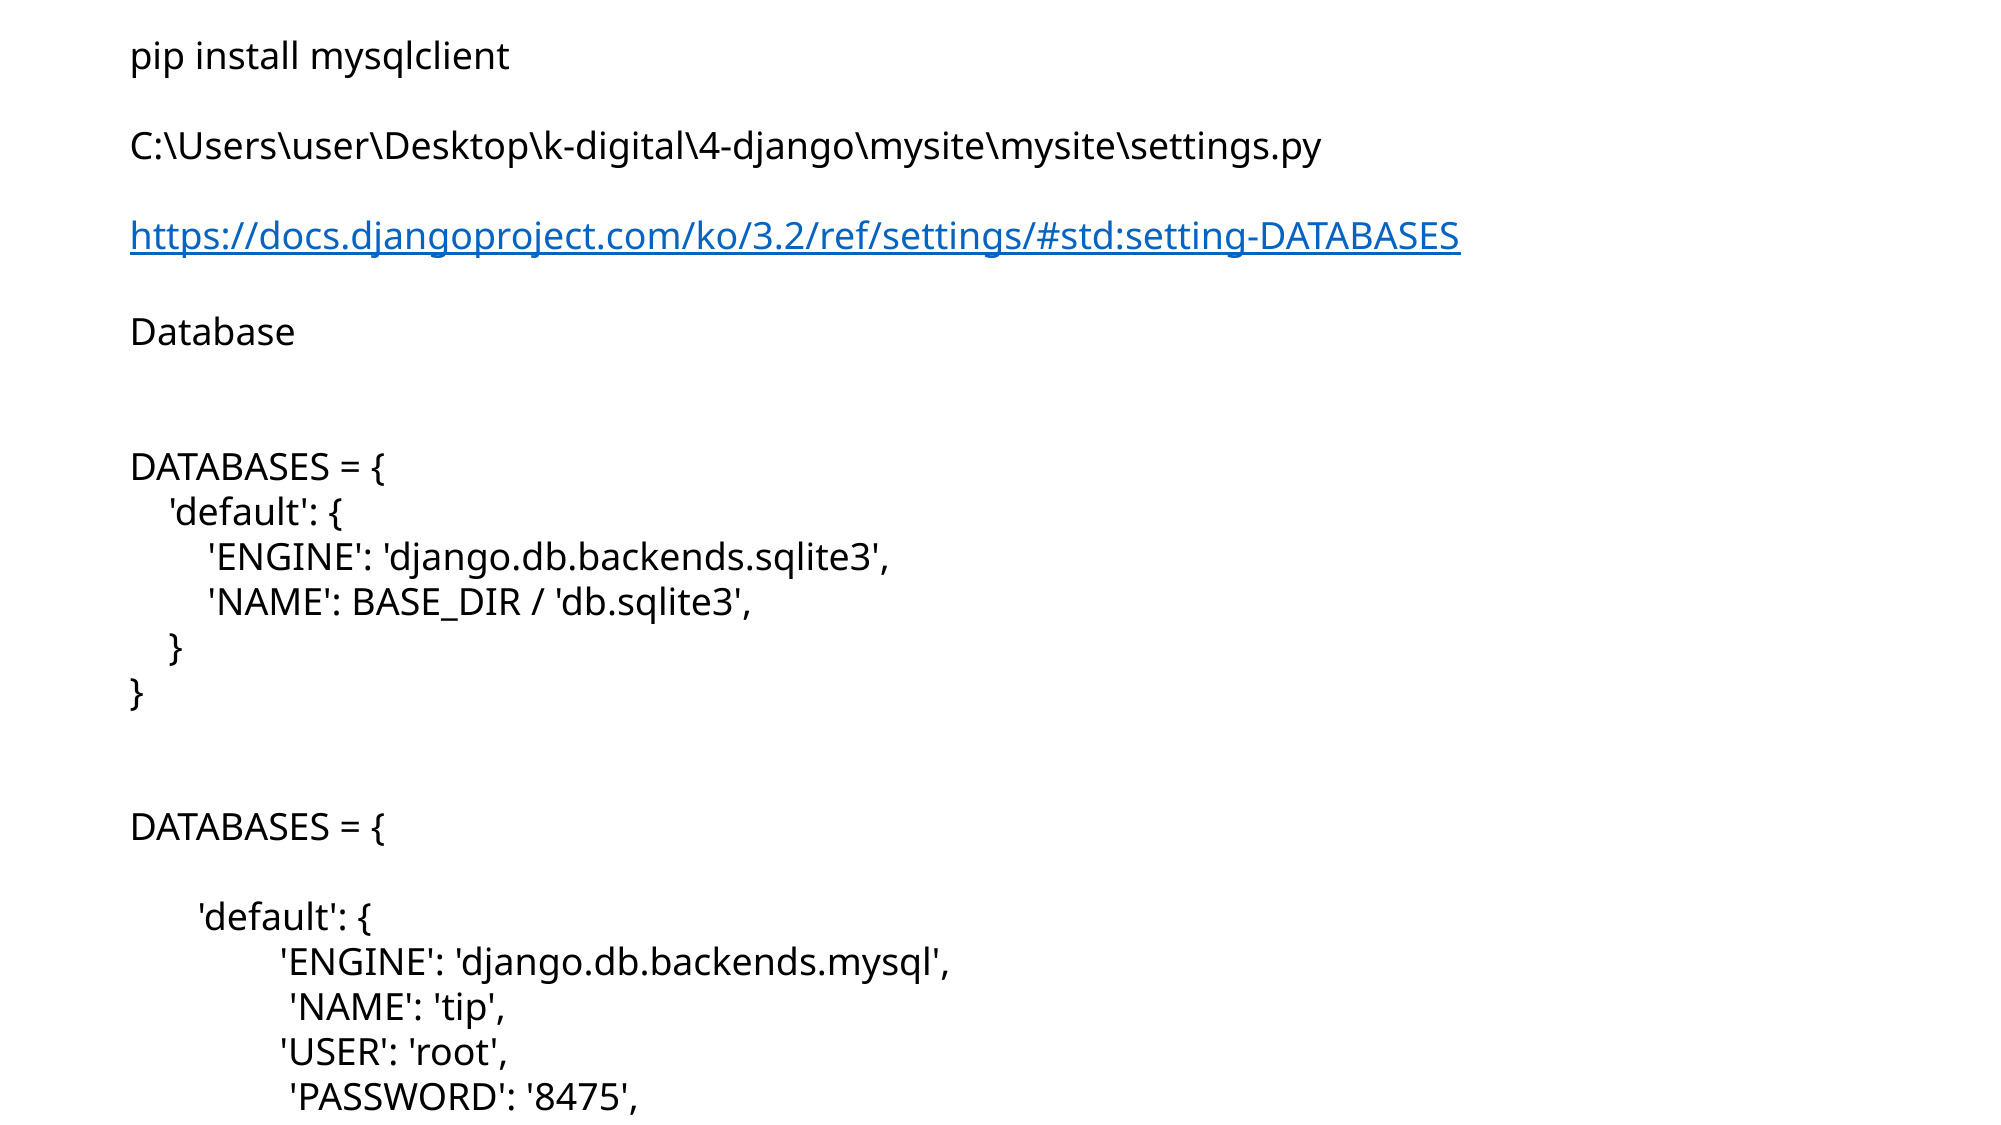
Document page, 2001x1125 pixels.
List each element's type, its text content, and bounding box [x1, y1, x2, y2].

text_box pip install mysqlclient C:\Users\user\Desktop\k-digital\4-django\mysite\mysite\settings.py https://docs.djangoproject.com/ko/3.2/ref/settings/#std:setting-DATABASES Database DATABASES = { 'default': { 'ENGINE': 'django.db.backends.sqlite3', 'NAME': BASE_DIR / 'db.sqlite3', } } DATABASES = { 'default': { 'ENGINE': 'django.db.backends.mysql', 'NAME': 'tip', 'USER': 'root', 'PASSWORD': '8475', 'HOST': 'localhost', 'PORT': '3306', } } [114, 24, 1476, 1125]
